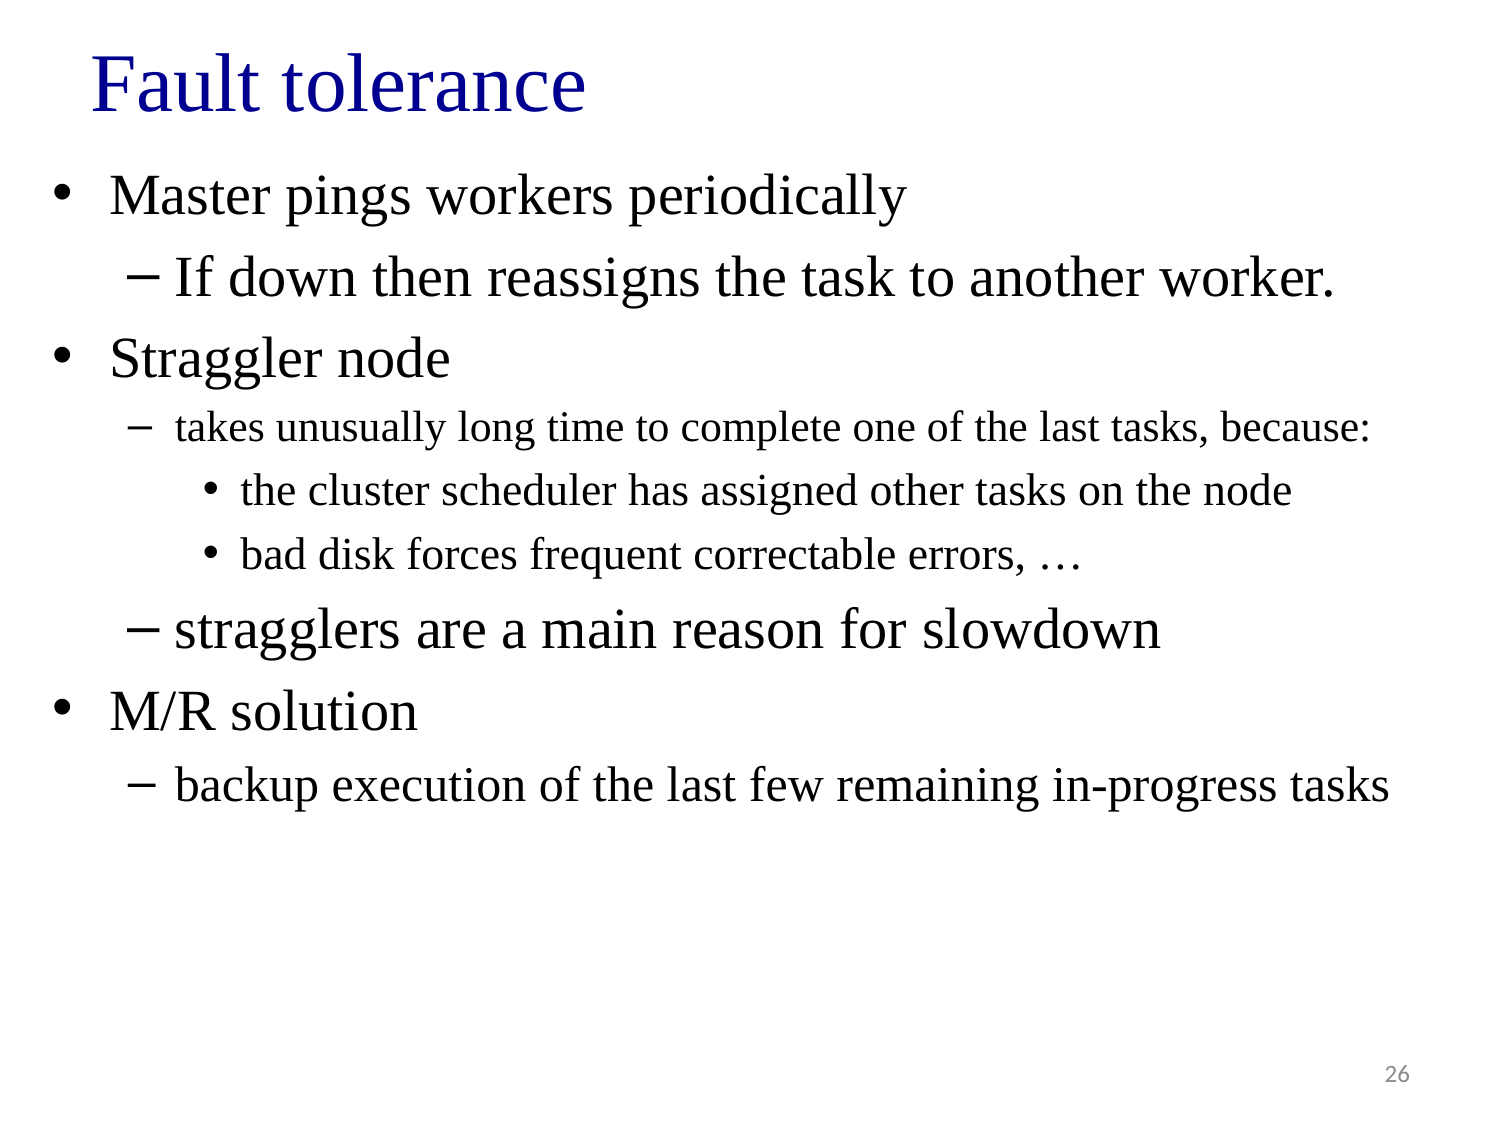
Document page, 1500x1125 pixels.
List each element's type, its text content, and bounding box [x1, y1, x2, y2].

slide_number 26 [1074, 1042, 1425, 1103]
title Fault tolerance [75, 7, 1471, 149]
list Master pings workers periodically If down then reassigns the task to another worker. Straggler node takes unusually long time to complete one of the last tasks, because: the cluster scheduler has assigned other tasks on the node bad disk forces frequent correctable errors, … stragglers are a main reason for slowdown M/R solution backup execution of the last few remaining in-progress tasks [37, 148, 1470, 1103]
